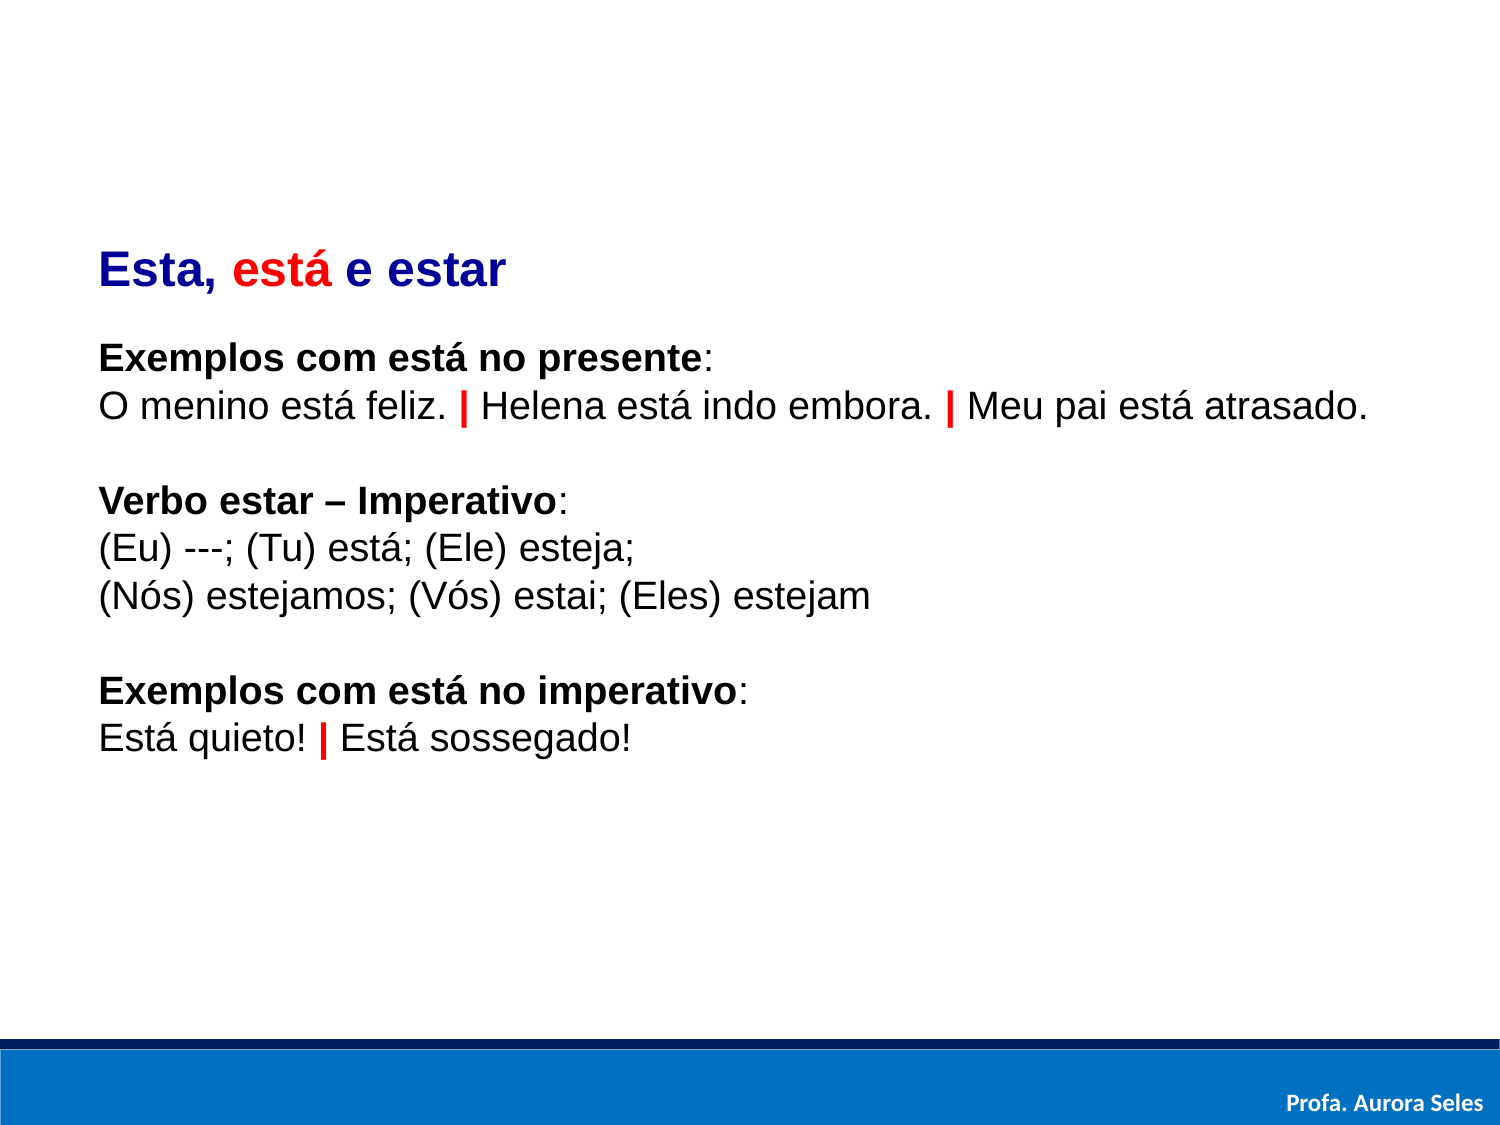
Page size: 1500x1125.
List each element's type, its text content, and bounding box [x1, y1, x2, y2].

text_box Profa. Aurora Seles [1271, 1079, 1499, 1125]
text_box Esta, está e estar [83, 229, 1454, 324]
text_box Exemplos com está no presente: O menino está feliz. | Helena está indo embora. | Meu pai está atrasado. Verbo estar – Imperativo: (Eu) ---; (Tu) está; (Ele) esteja; (Nós) estejamos; (Vós) estai; (Eles) estejam Exemplos com está no imperativo: Está quieto! | Está sossegado! [83, 324, 1454, 910]
